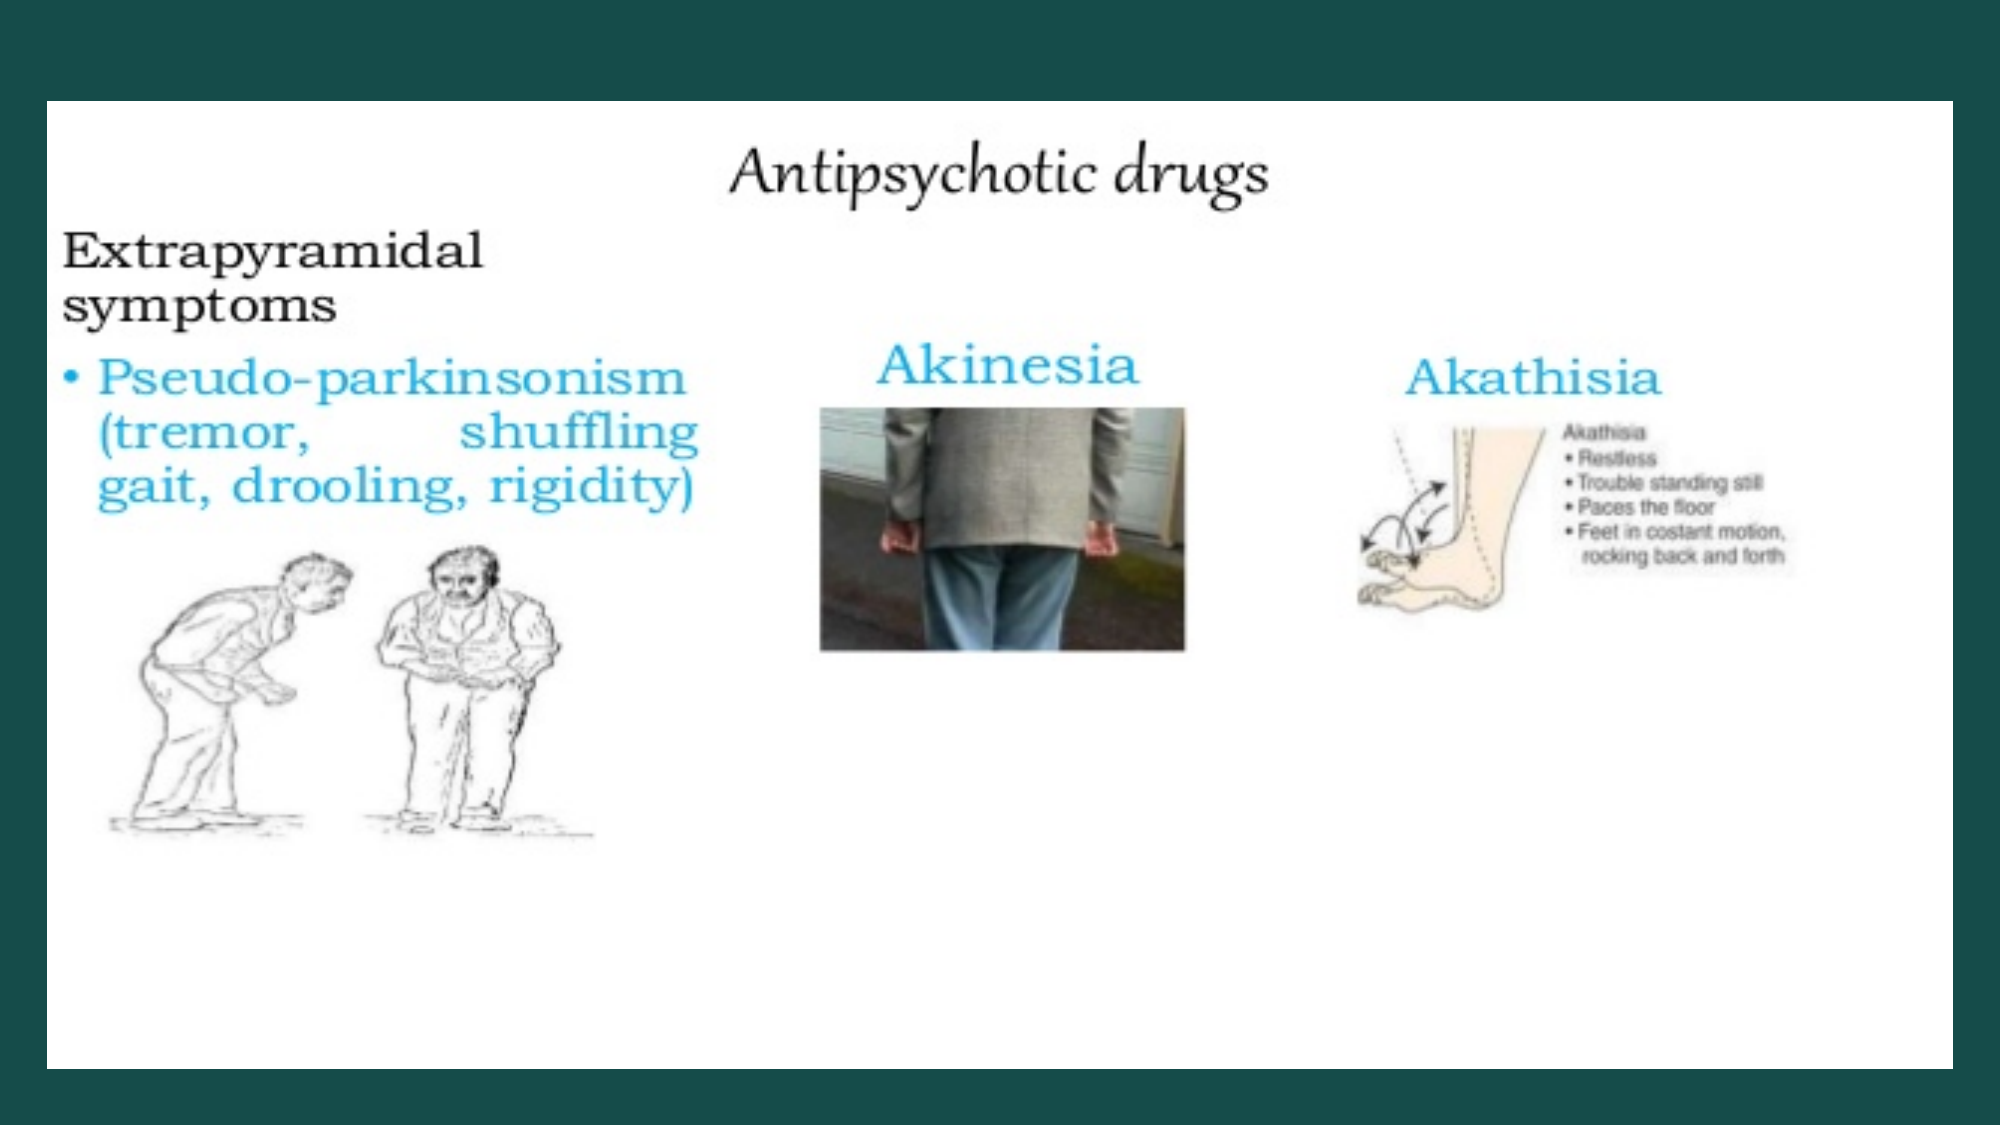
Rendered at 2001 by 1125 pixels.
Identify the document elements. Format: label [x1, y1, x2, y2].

list [47, 101, 1953, 1069]
